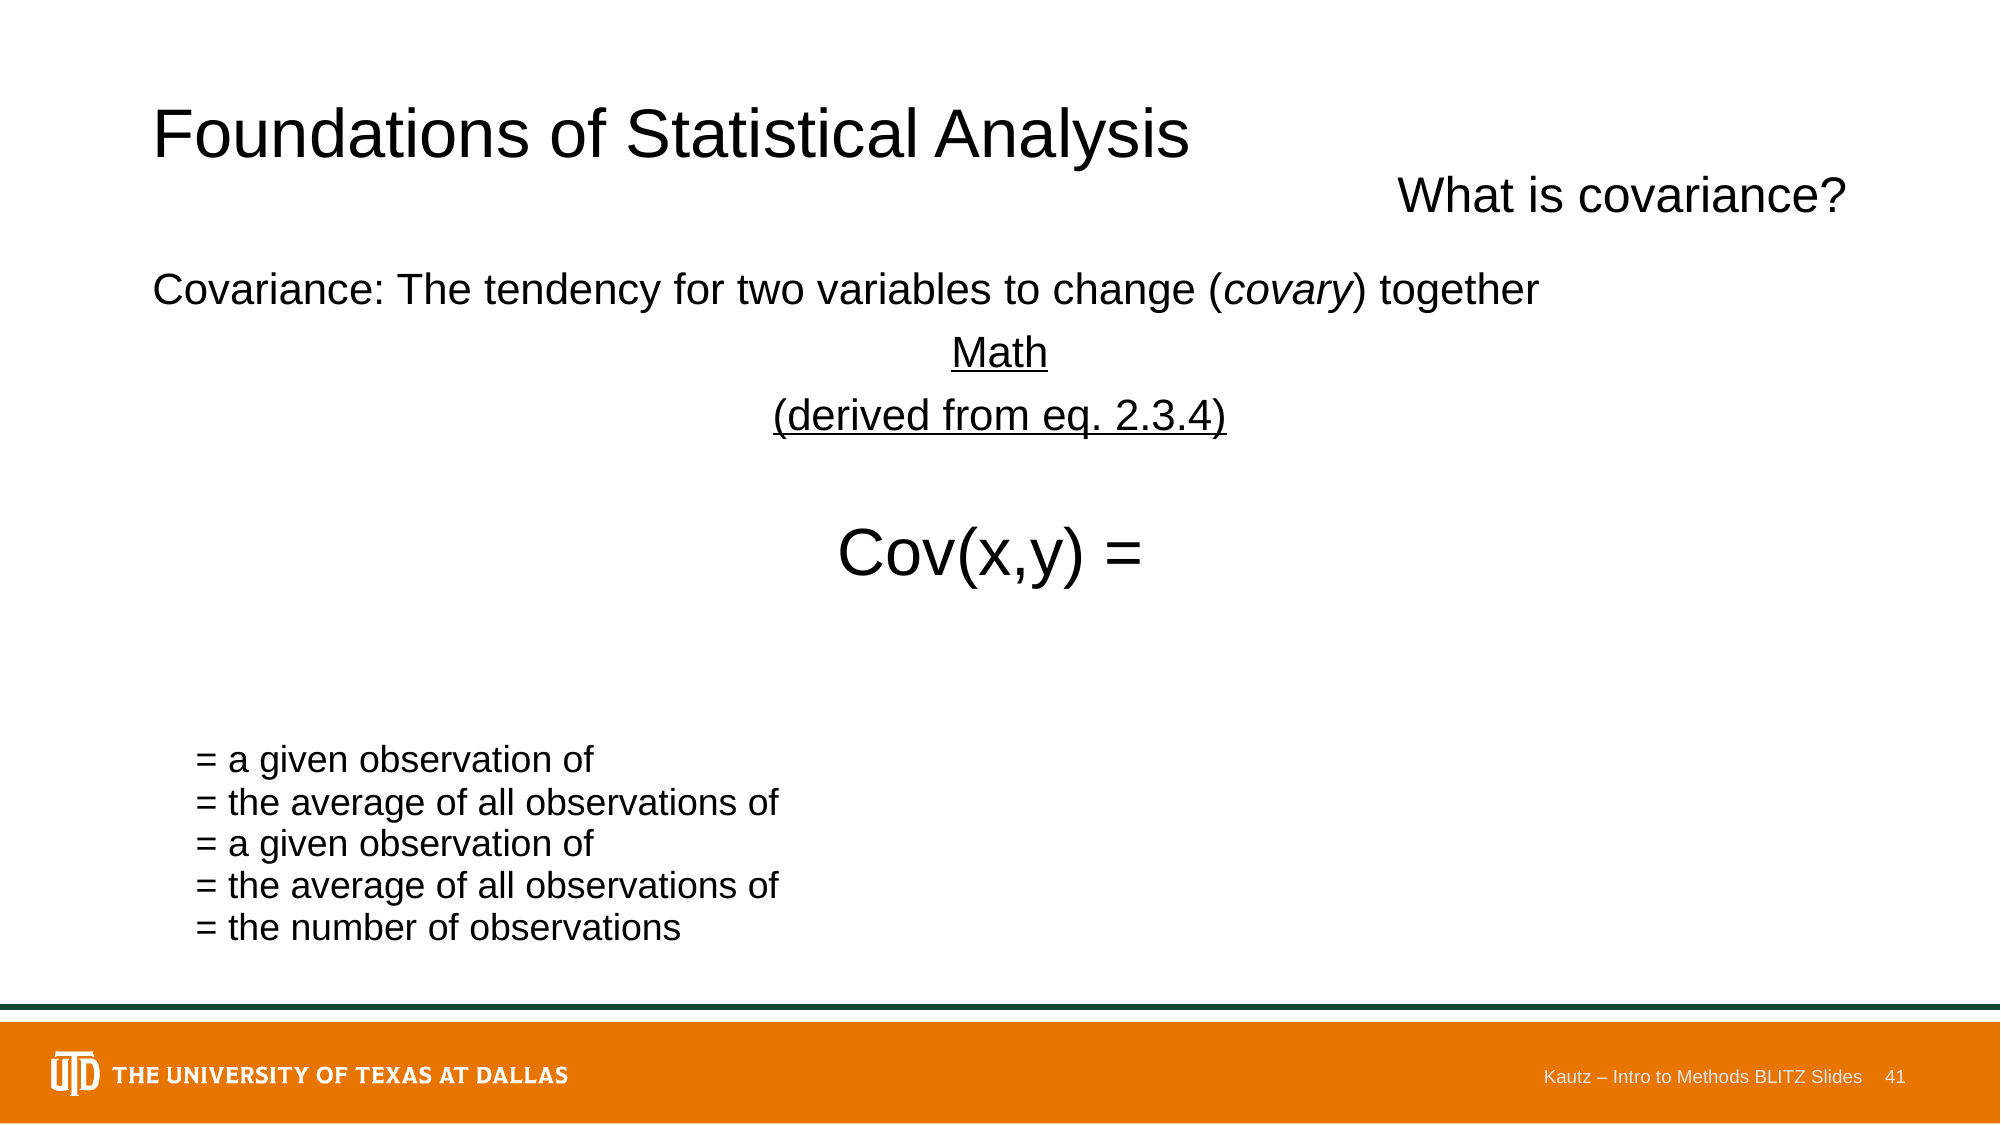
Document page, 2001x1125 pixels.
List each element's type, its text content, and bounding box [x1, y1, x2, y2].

footer Kautz – Intro to Methods BLITZ Slides [662, 1059, 1863, 1092]
slide_number 41 [1863, 1060, 1922, 1092]
picture [24, 1021, 588, 1121]
text_box What is covariance? [137, 40, 1863, 231]
